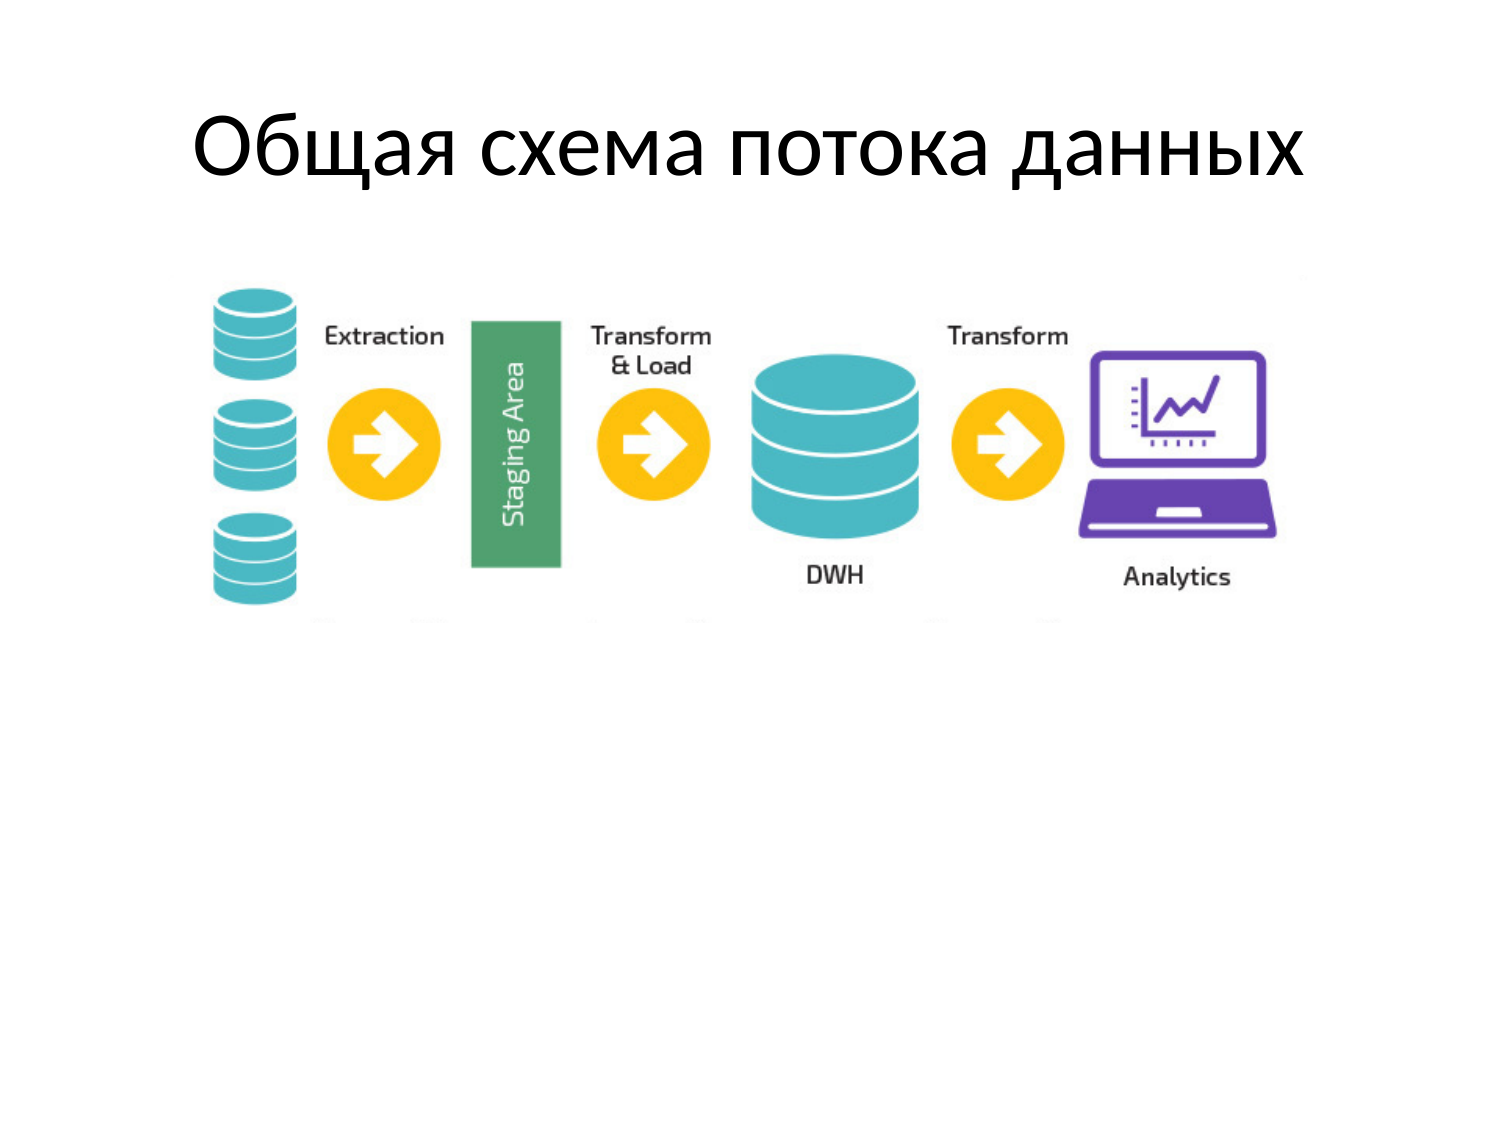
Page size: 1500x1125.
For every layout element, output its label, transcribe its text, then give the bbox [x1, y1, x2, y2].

title Общая схема потока данных [75, 45, 1425, 233]
picture [167, 274, 1309, 624]
